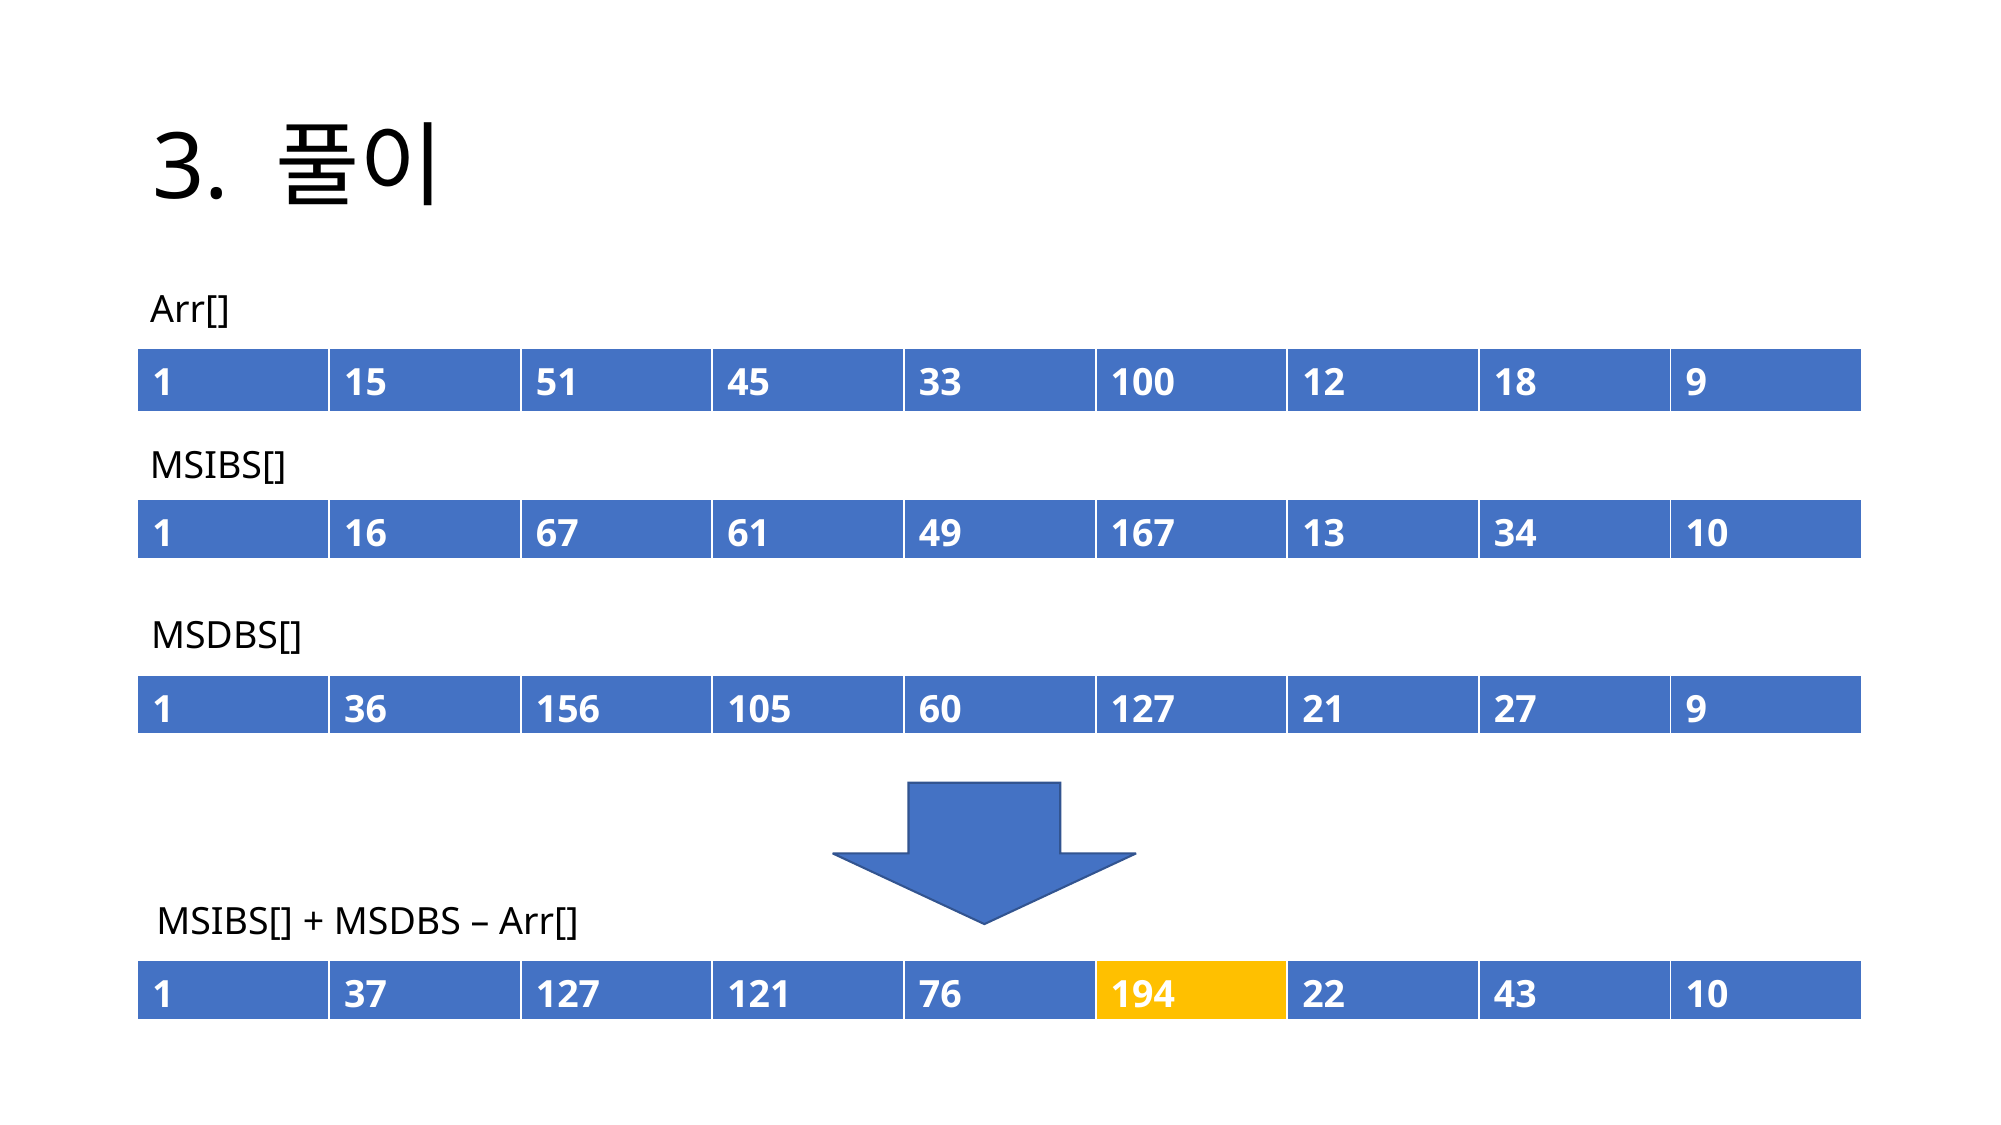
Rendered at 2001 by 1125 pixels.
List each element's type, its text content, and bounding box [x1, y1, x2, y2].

table_header 1 [138, 961, 328, 1019]
text_box MSIBS[] + MSDBS – Arr[] [141, 889, 594, 950]
table_header 36 [330, 676, 520, 733]
table_header 15 [330, 349, 520, 411]
table_header 37 [330, 961, 520, 1019]
title 3. 풀이 [137, 59, 1863, 278]
text_box MSIBS[] [135, 434, 302, 494]
table_header 33 [905, 349, 1095, 411]
table_header 100 [1097, 349, 1286, 411]
text_box MSDBS[] [136, 603, 318, 664]
table_header 34 [1480, 500, 1670, 558]
text_box [832, 781, 1137, 926]
table_header 9 [1671, 676, 1861, 733]
table_header 10 [1671, 500, 1861, 558]
text_box Arr[] [135, 277, 245, 337]
table_header 49 [905, 500, 1095, 558]
table_header 61 [713, 500, 903, 558]
table_header 18 [1480, 349, 1670, 411]
table_header 12 [1288, 349, 1478, 411]
table_header 194 [1097, 961, 1286, 1019]
table_header 76 [905, 961, 1095, 1019]
table_header 60 [905, 676, 1095, 733]
table_header 43 [1480, 961, 1670, 1019]
table_header 10 [1671, 961, 1861, 1019]
table_header 121 [713, 961, 903, 1019]
table_header 13 [1288, 500, 1478, 558]
table_header 1 [138, 500, 328, 558]
table_header 16 [330, 500, 520, 558]
table_header 21 [1288, 676, 1478, 733]
table_header 1 [138, 349, 328, 411]
table_header 45 [713, 349, 903, 411]
table_header 67 [522, 500, 711, 558]
table_header 167 [1097, 500, 1286, 558]
table_header 51 [522, 349, 711, 411]
table_header 22 [1288, 961, 1478, 1019]
table_header 105 [713, 676, 903, 733]
table_header 9 [1671, 349, 1861, 411]
table_header 27 [1480, 676, 1670, 733]
table_header 1 [138, 676, 328, 733]
table_header 156 [522, 676, 711, 733]
table_header 127 [522, 961, 711, 1019]
table_header 127 [1097, 676, 1286, 733]
